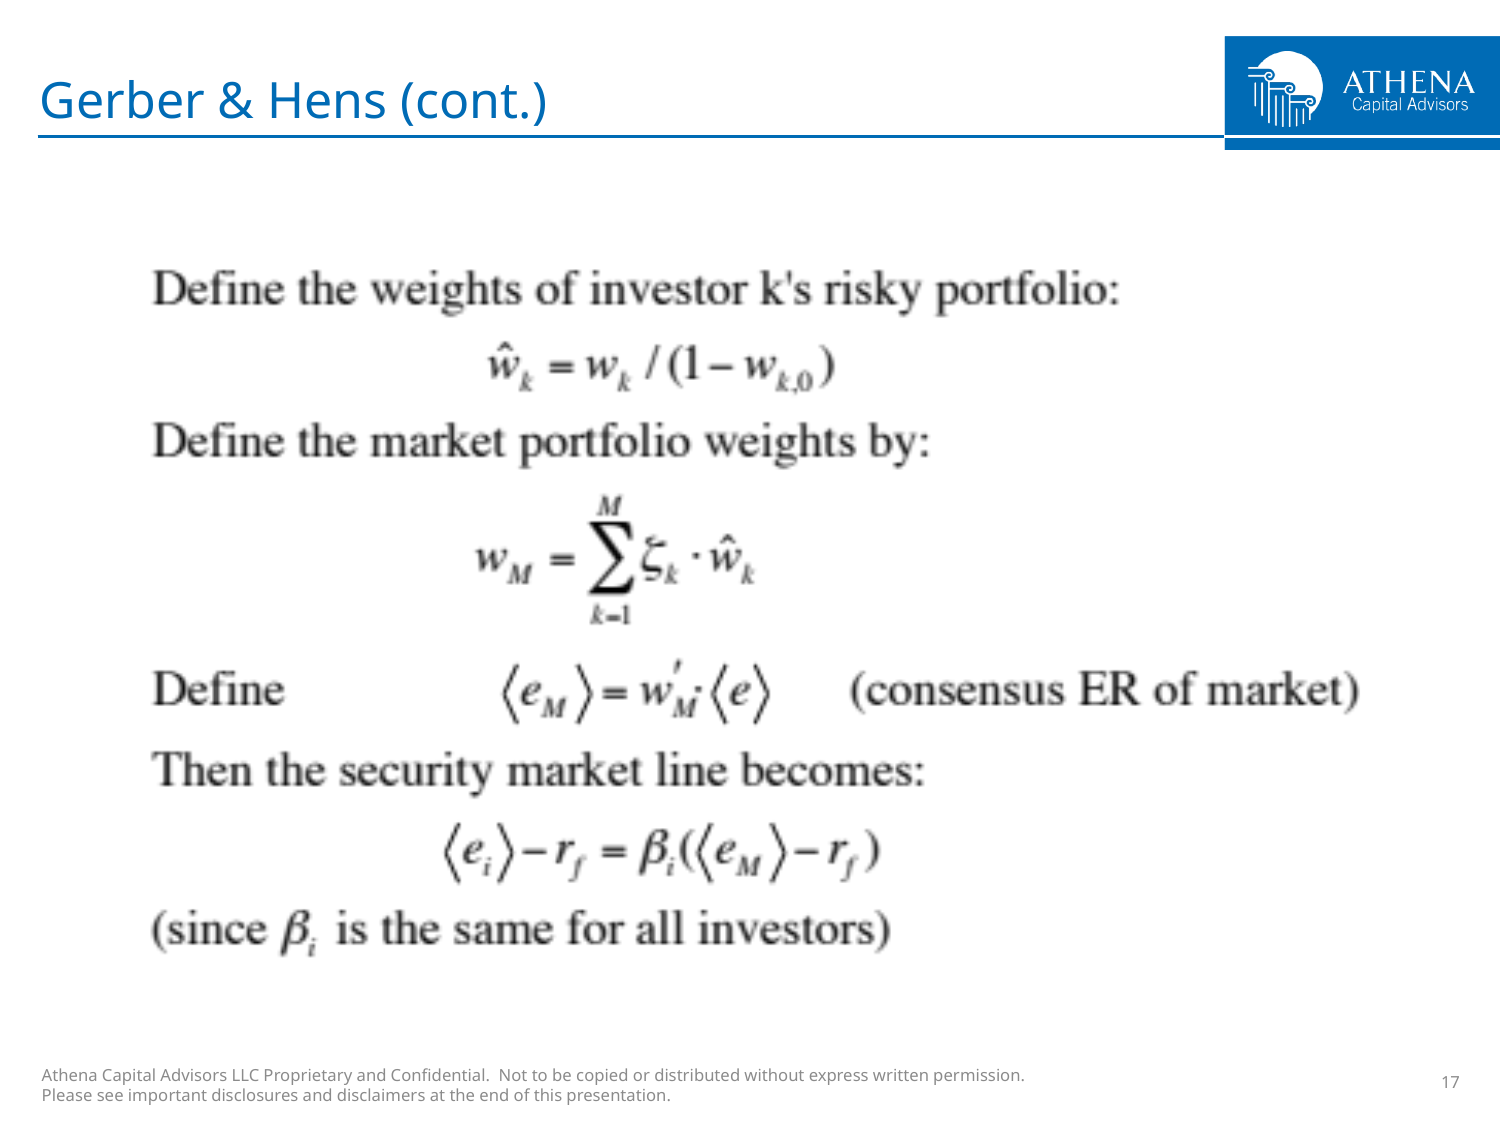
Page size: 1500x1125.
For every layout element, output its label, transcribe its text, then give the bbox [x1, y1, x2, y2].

picture [1248, 51, 1475, 127]
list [146, 262, 1361, 964]
footer Athena Capital Advisors LLC Proprietary and Confidential. Not to be copied or distributed without express written permission. Please see important disclosures and disclaimers at the end of this presentation. [26, 1062, 1319, 1113]
title Gerber & Hens (cont.) [24, 16, 1224, 137]
slide_number 17 [1337, 1042, 1475, 1103]
